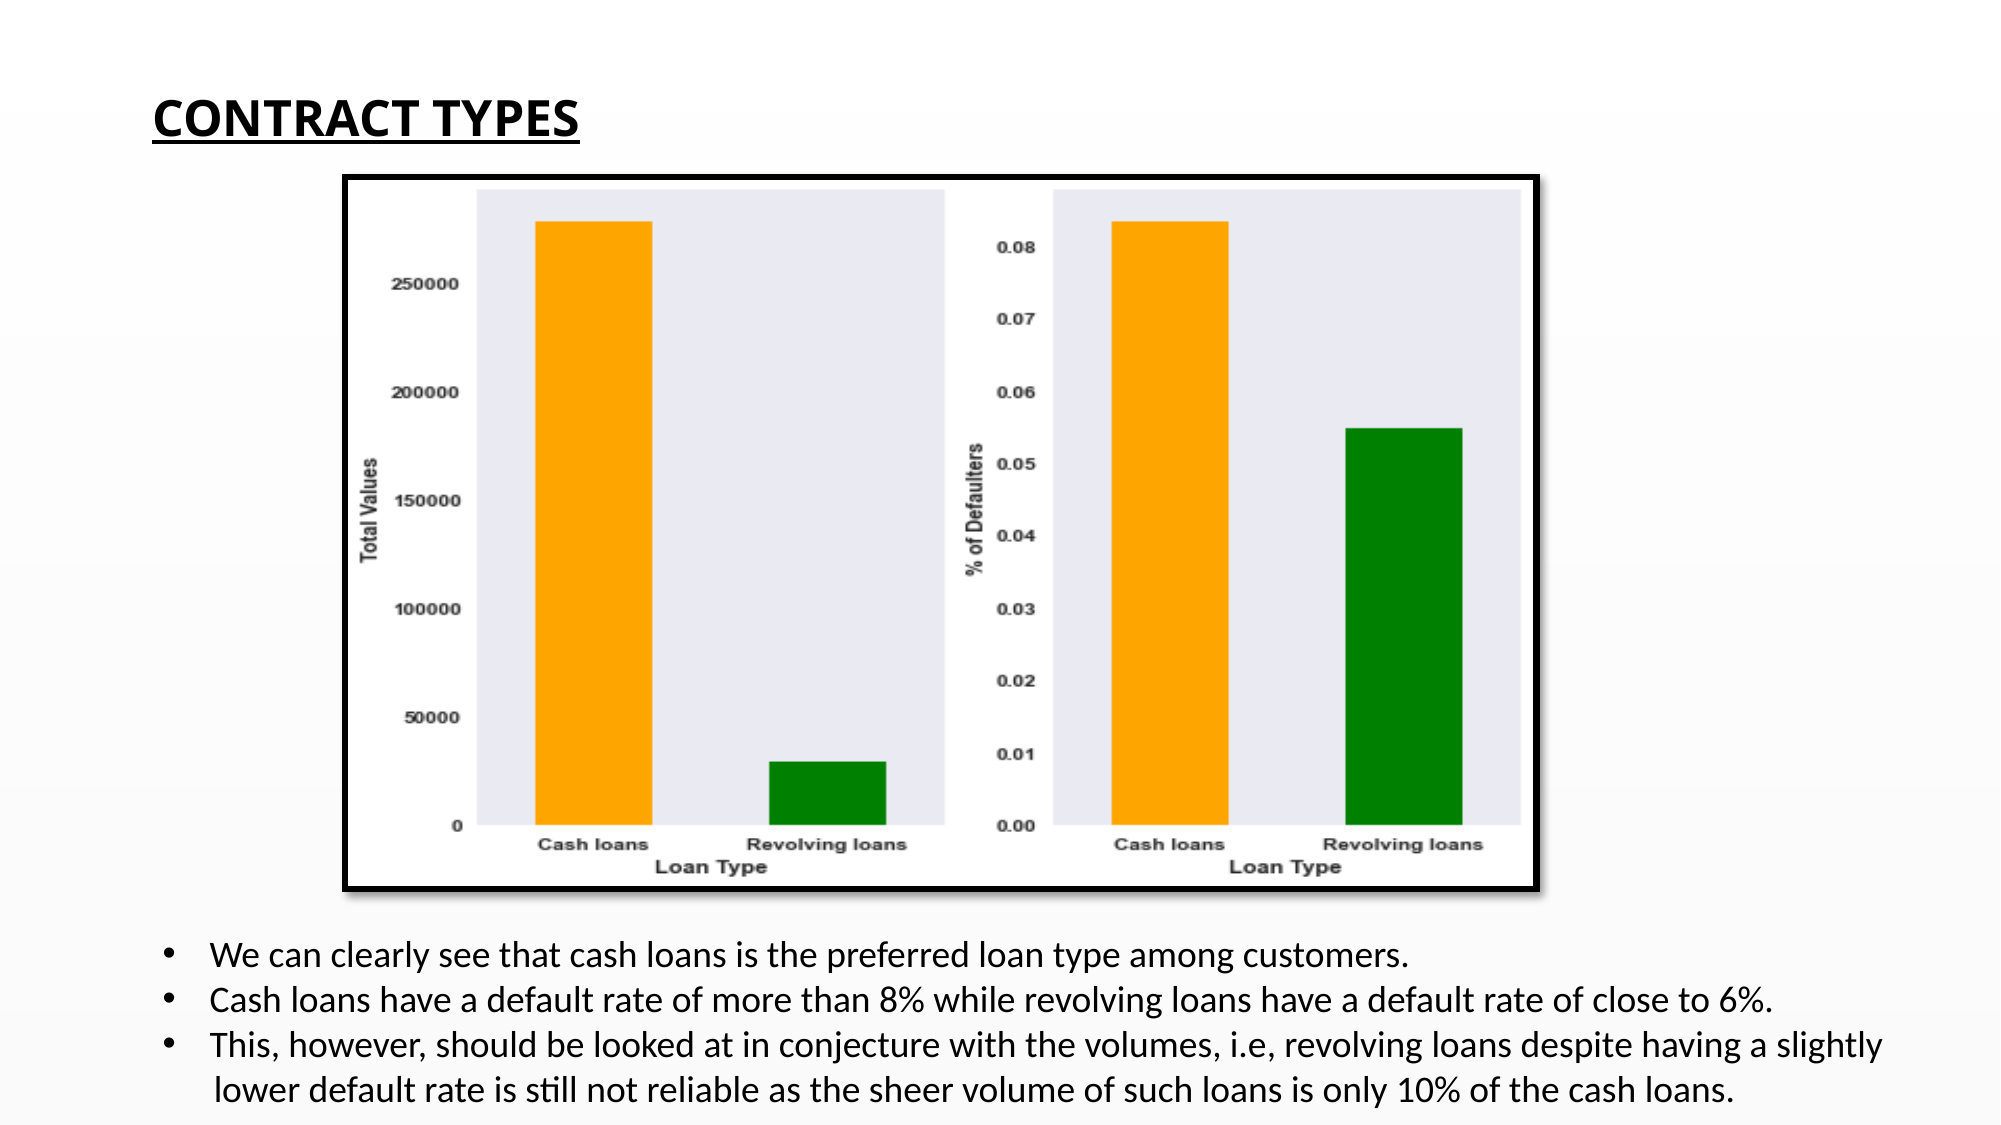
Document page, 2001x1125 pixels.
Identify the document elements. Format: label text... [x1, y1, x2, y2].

text_box We can clearly see that cash loans is the preferred loan type among customers. Cash loans have a default rate of more than 8% while revolving loans have a default rate of close to 6%. This, however, should be looked at in conjecture with the volumes, i.e, revolving loans despite having a slightly lower default rate is still not reliable as the sheer volume of such loans is only 10% of the cash loans. [147, 922, 1901, 1125]
picture [348, 180, 1534, 887]
title CONTRACT TYPES [137, 59, 1863, 181]
